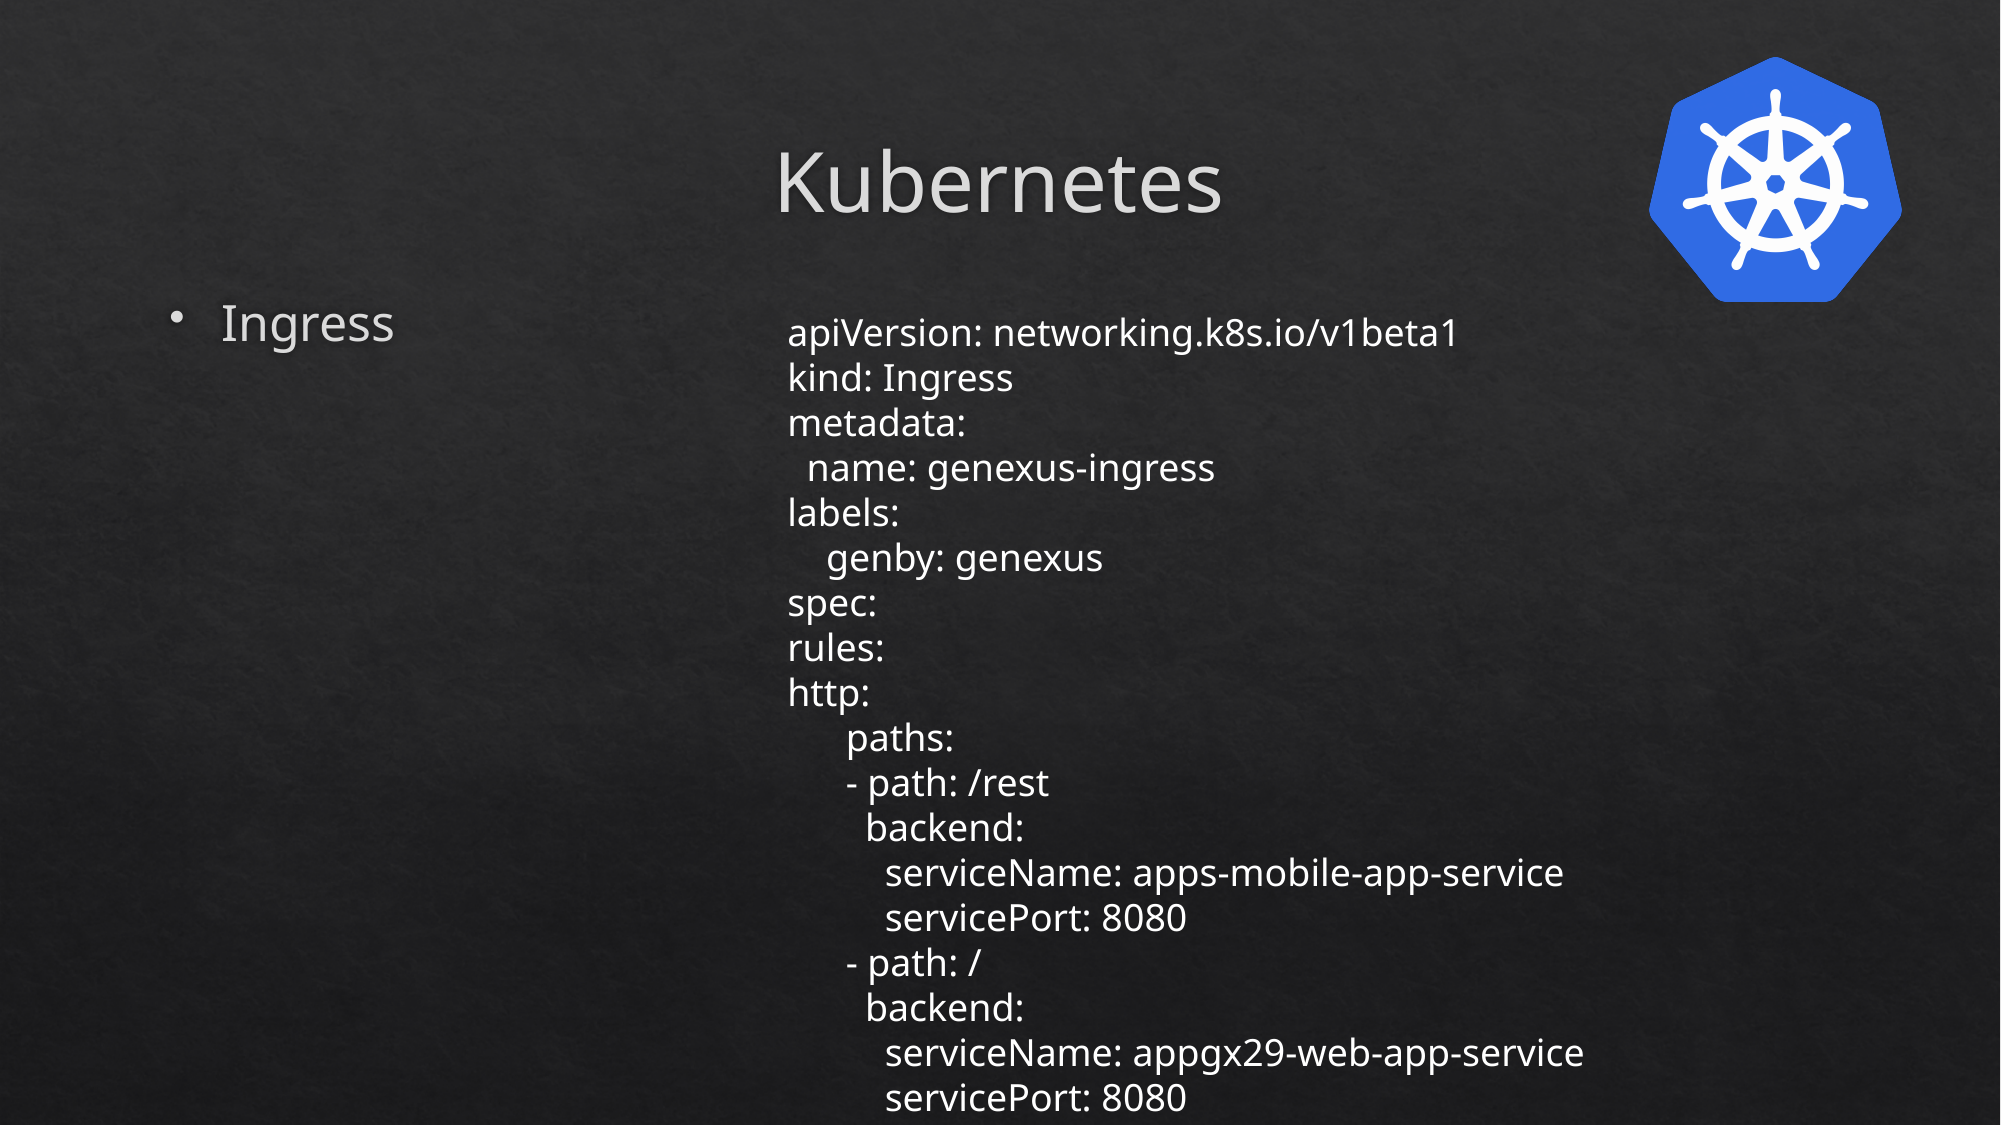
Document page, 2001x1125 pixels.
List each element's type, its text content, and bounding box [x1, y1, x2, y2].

title Kubernetes [149, 99, 1641, 260]
text_box apiVersion: networking.k8s.io/v1beta1 kind: Ingress metadata: name: genexus-ingress labels: genby: genexus spec: rules: http: paths: - path: /rest backend: serviceName: apps-mobile-app-service servicePort: 8080 - path: / backend: serviceName: appgx29-web-app-service servicePort: 8080 [772, 301, 1600, 1125]
picture [1649, 57, 1902, 302]
list Ingress [149, 284, 1849, 950]
